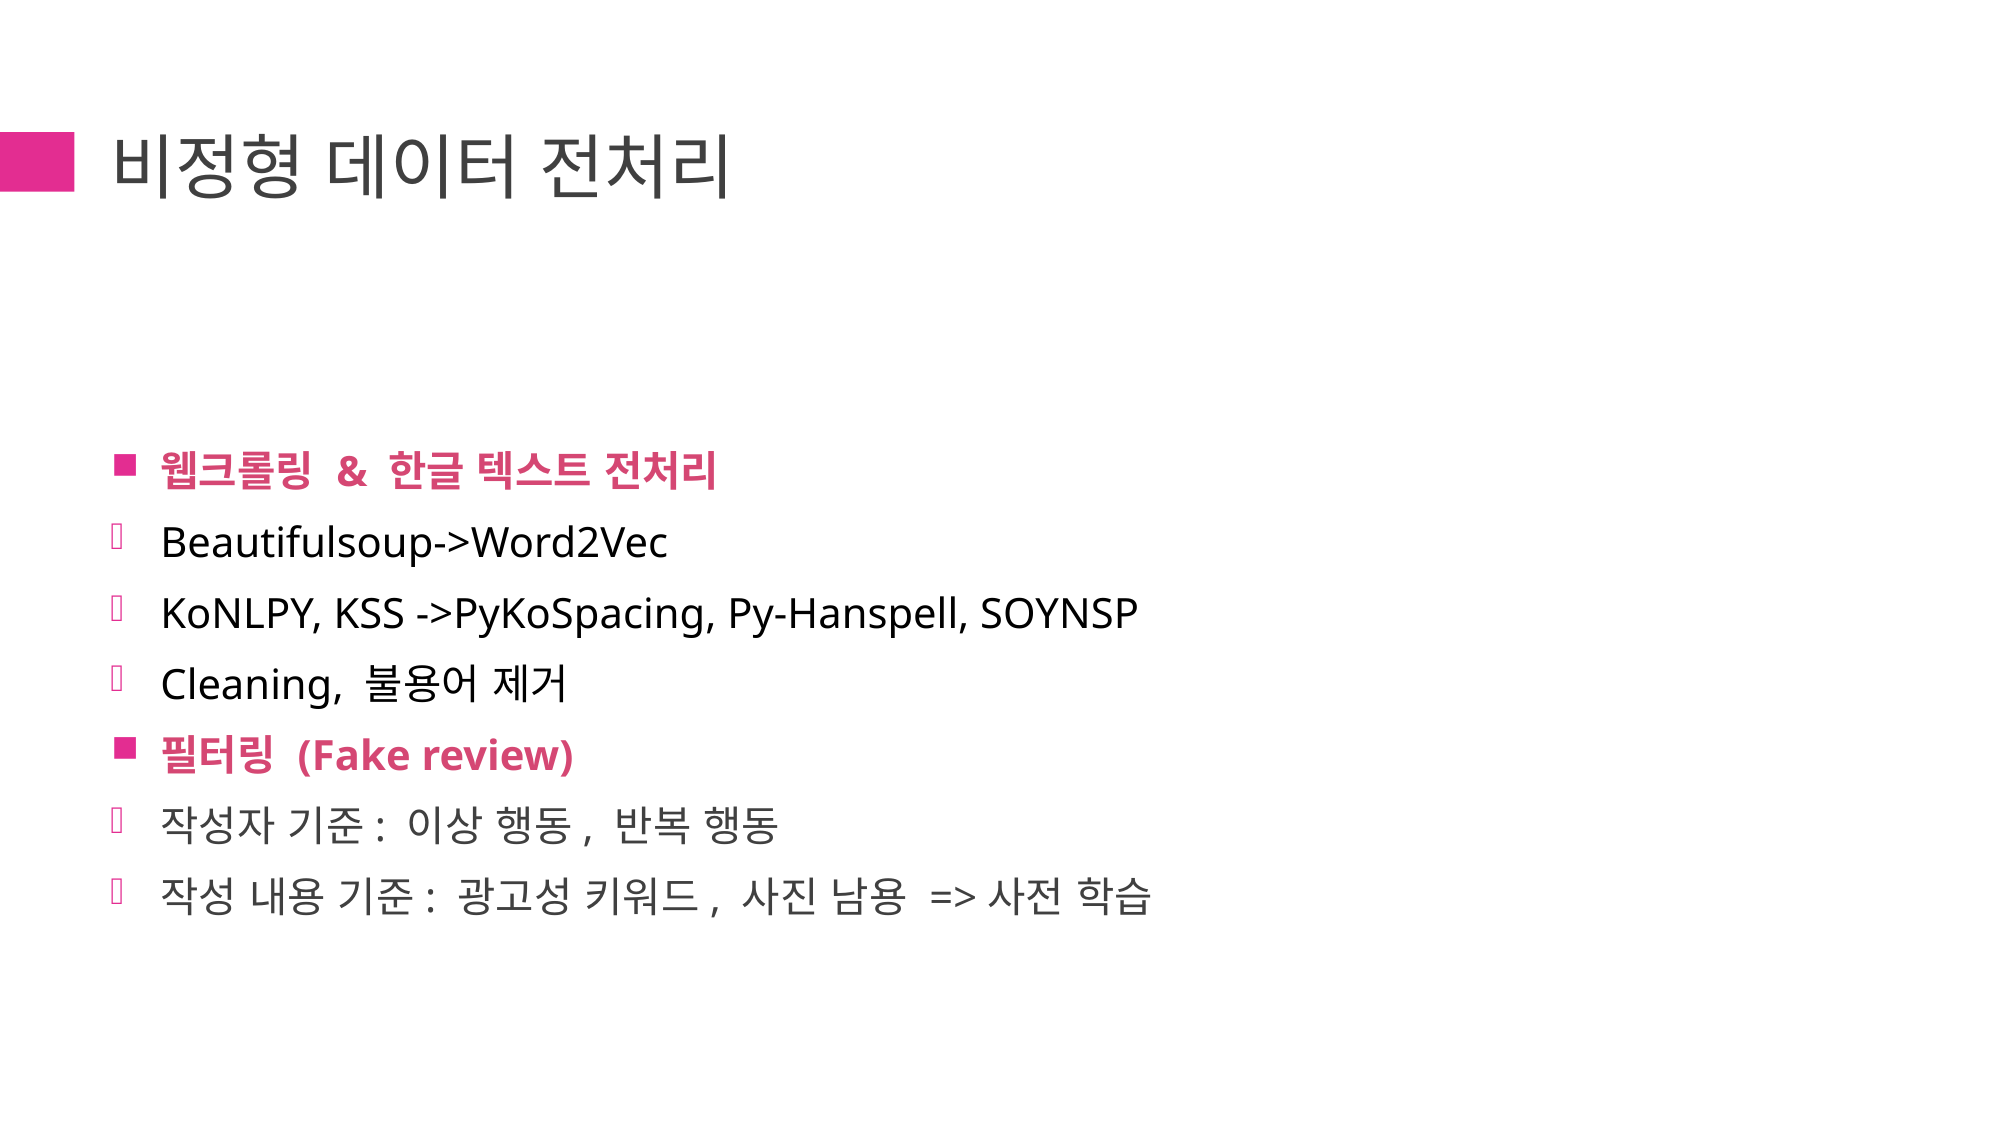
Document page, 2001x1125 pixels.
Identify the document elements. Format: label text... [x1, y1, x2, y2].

title 비정형 데이터 전처리 [95, 115, 1905, 237]
list 웹크롤링 & 한글 텍스트 전처리 Beautifulsoup->Word2Vec KoNLPY, KSS ->PyKoSpacing, Py-Hanspell, SOYNSP Cleaning, 불용어 제거 필터링 (Fake review) 작성자 기준: 이상 행동, 반복 행동 작성 내용 기준: 광고성 키워드, 사진 남용 =>사전 학습 [95, 263, 1905, 1103]
